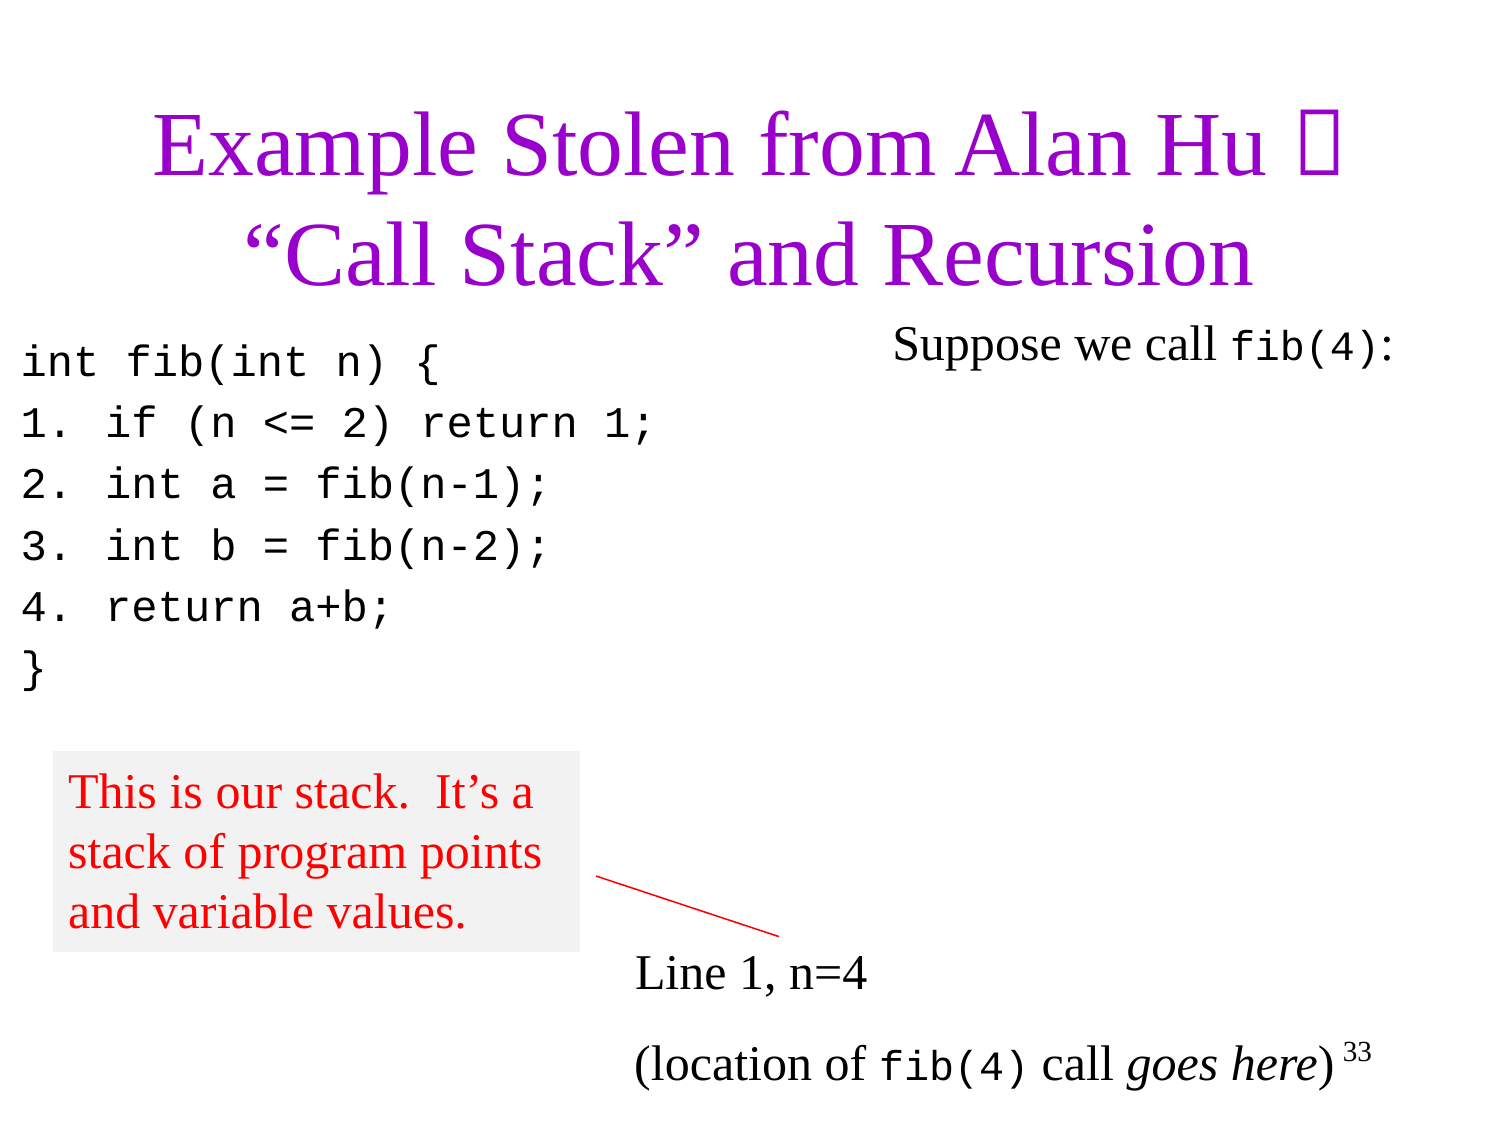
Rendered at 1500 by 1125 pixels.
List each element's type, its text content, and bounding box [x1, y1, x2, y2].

text_box This is our stack. It’s a stack of program points and variable values. [53, 751, 580, 952]
slide_number 33 [1074, 1024, 1388, 1101]
text_box Suppose we call fib(4): [877, 302, 1409, 378]
title Example Stolen from Alan Hu  “Call Stack” and Recursion [112, 99, 1388, 288]
list int fib(int n) { if (n <= 2) return 1; int a = fib(n-1); int b = fib(n-2); return a+b; } [5, 324, 703, 1000]
list Line 1, n=4 [620, 371, 1500, 1047]
text_box (location of fib(4) call goes here) [619, 1023, 1350, 1098]
